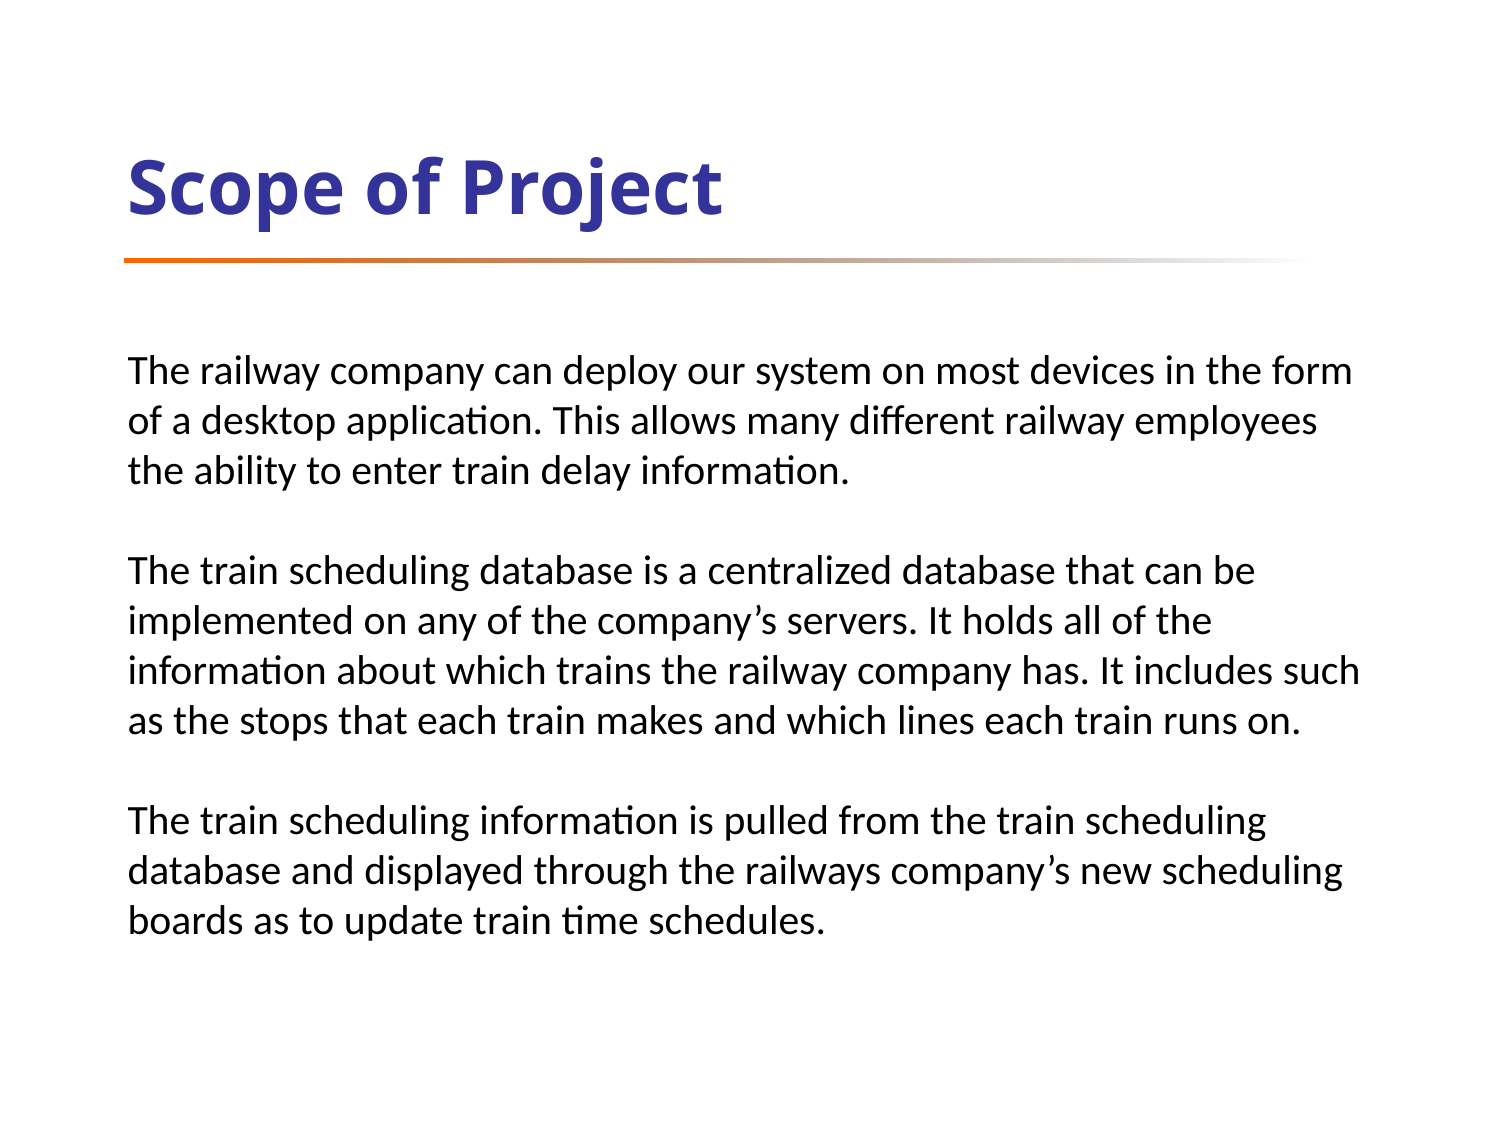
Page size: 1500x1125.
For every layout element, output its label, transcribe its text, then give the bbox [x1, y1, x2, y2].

list The railway company can deploy our system on most devices in the form of a desktop application. This allows many different railway employees the ability to enter train delay information. The train scheduling database is a centralized database that can be implemented on any of the company’s servers. It holds all of the information about which trains the railway company has. It includes such as the stops that each train makes and which lines each train runs on. The train scheduling information is pulled from the train scheduling database and displayed through the railways company’s new scheduling boards as to update train time schedules. [112, 275, 1388, 1050]
title Scope of Project [112, 49, 1391, 238]
